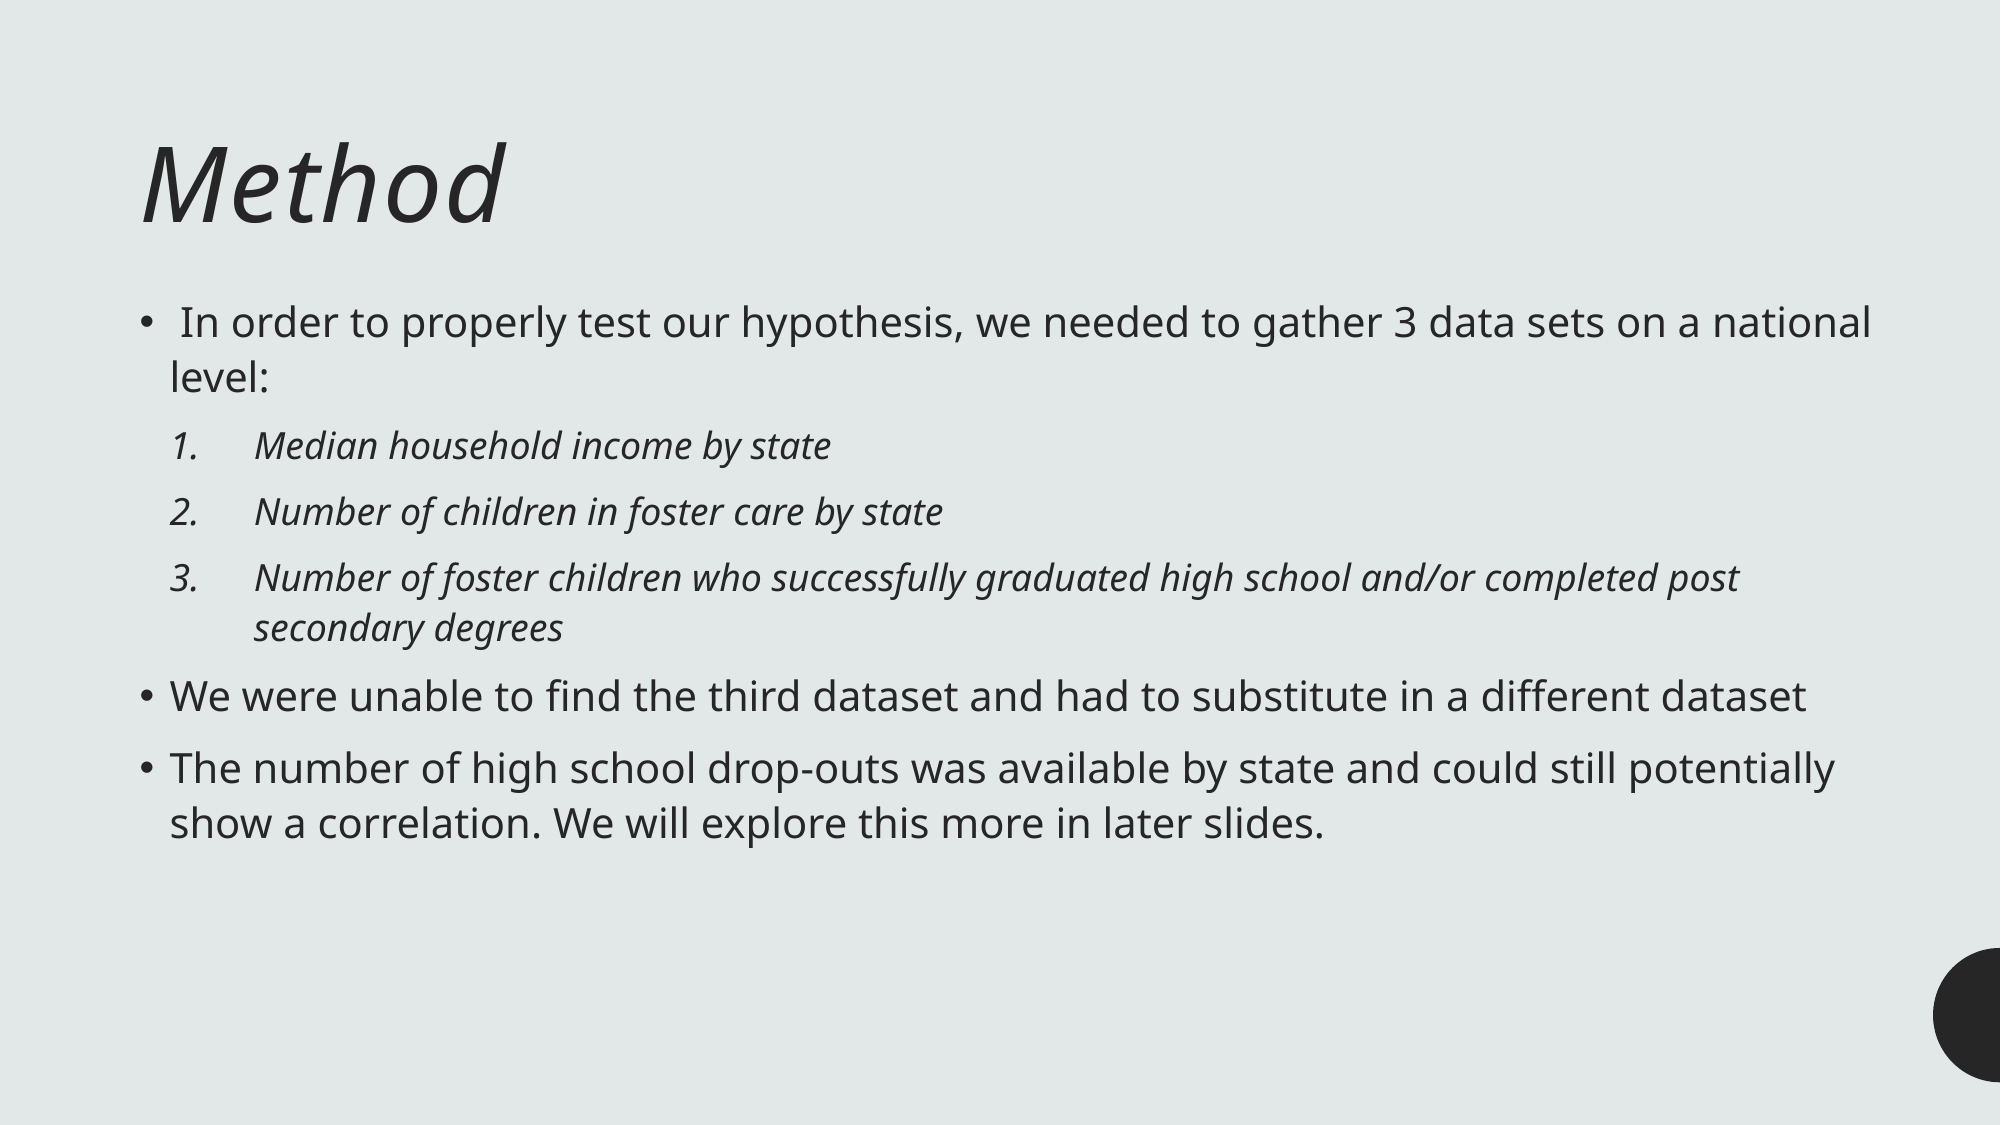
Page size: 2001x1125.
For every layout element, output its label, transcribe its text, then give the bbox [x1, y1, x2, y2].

list In order to properly test our hypothesis, we needed to gather 3 data sets on a national level: Median household income by state Number of children in foster care by state Number of foster children who successfully graduated high school and/or completed post secondary degrees We were unable to find the third dataset and had to substitute in a different dataset The number of high school drop-outs was available by state and could still potentially show a correlation. We will explore this more in later slides. [124, 283, 1921, 1001]
title Method [124, 124, 1921, 254]
